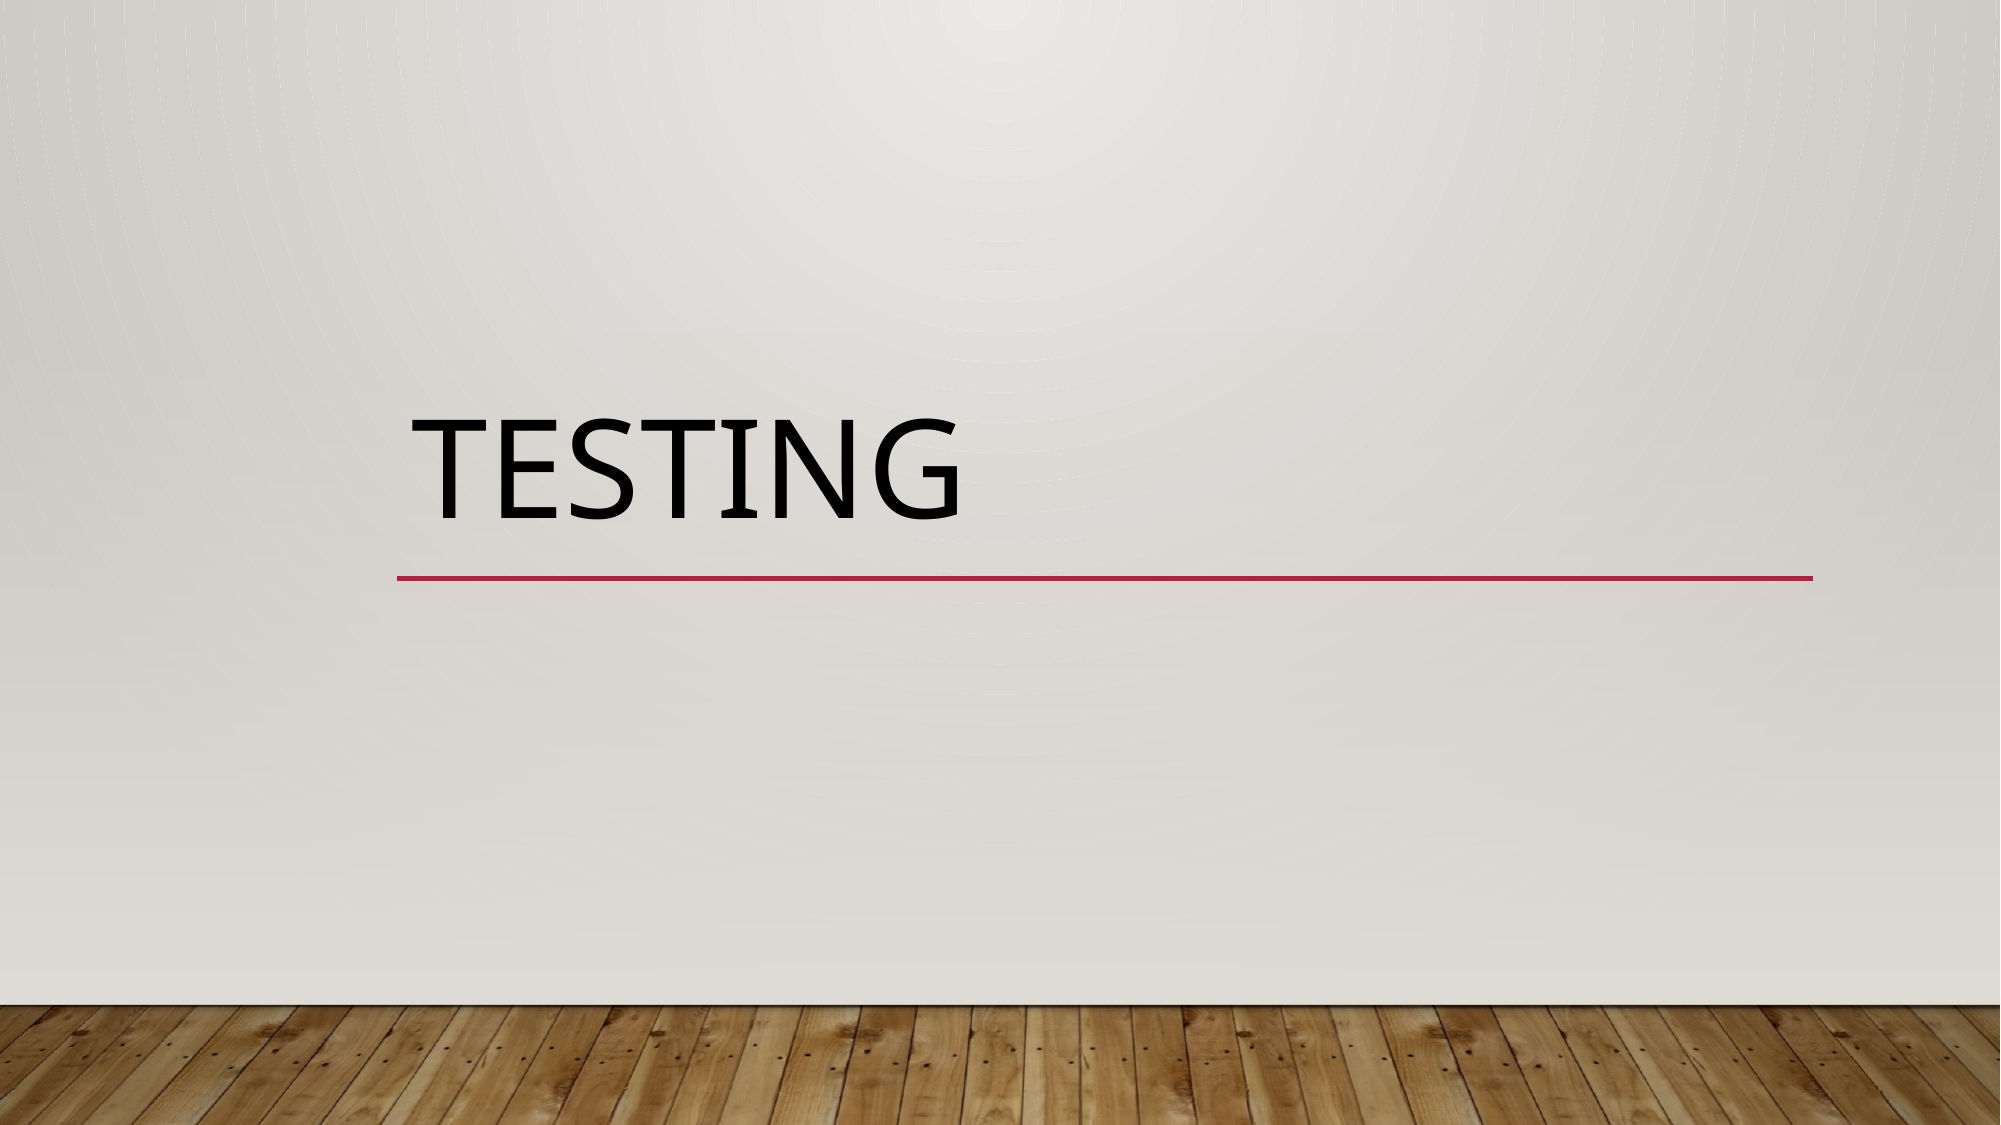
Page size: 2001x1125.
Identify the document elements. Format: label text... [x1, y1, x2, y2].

picture [0, 1005, 2000, 1125]
title Testing [396, 131, 1814, 549]
